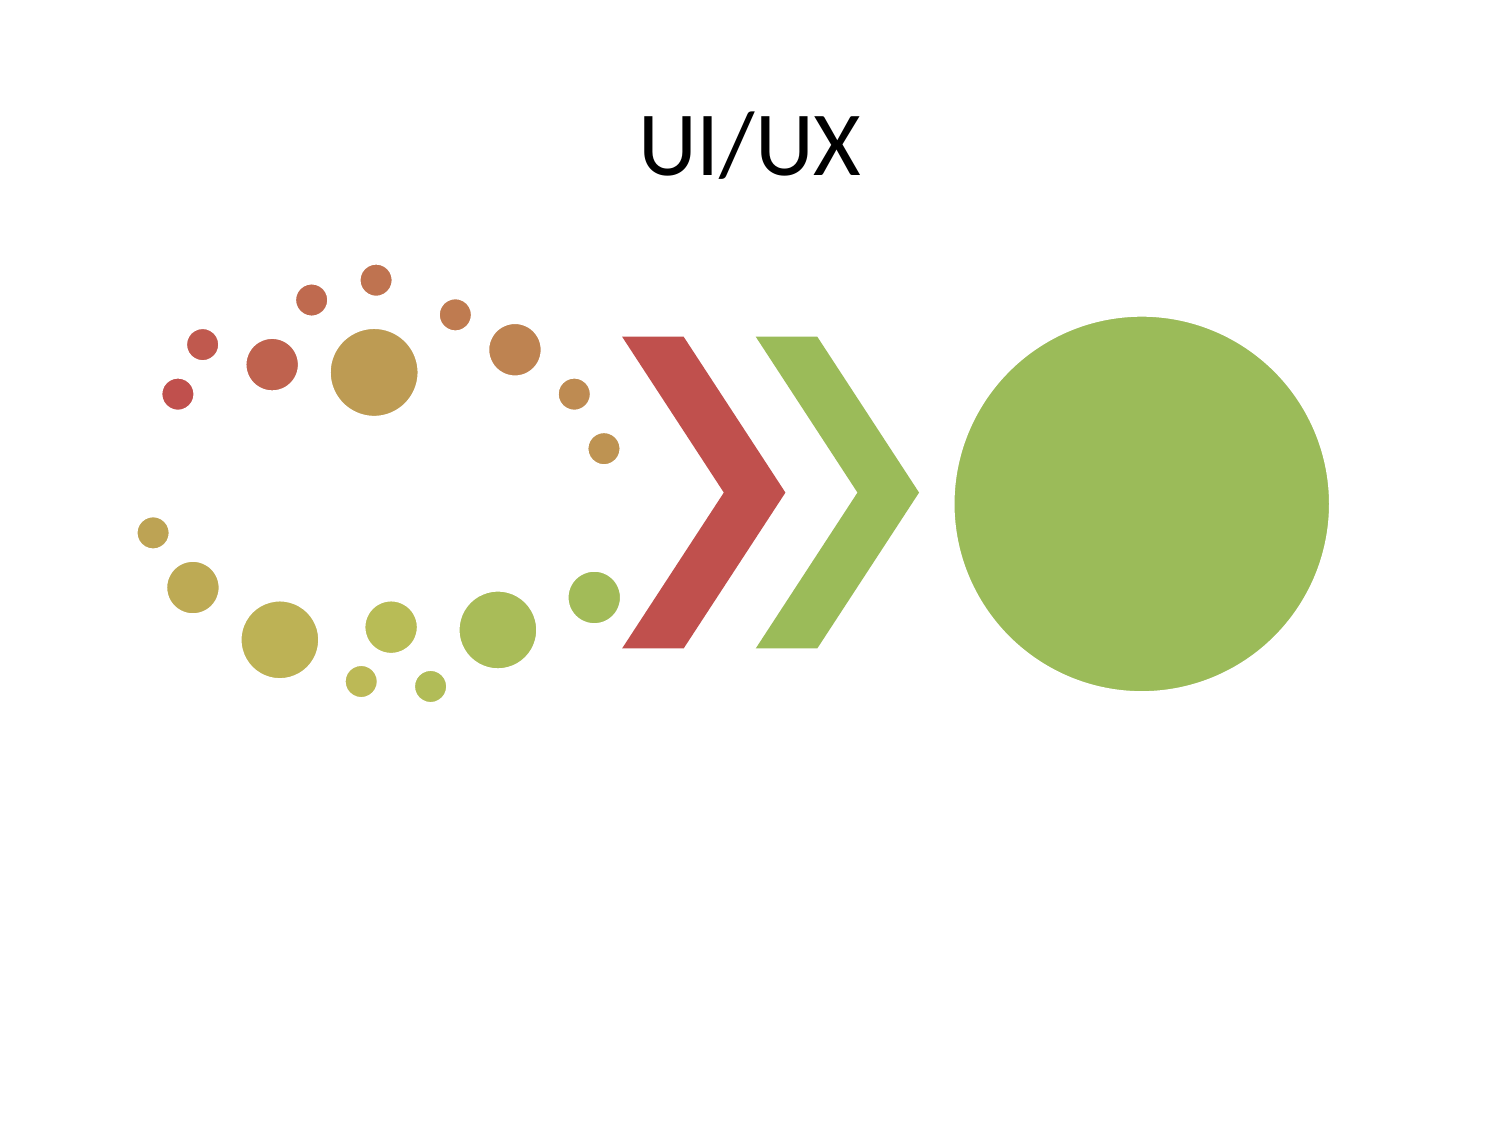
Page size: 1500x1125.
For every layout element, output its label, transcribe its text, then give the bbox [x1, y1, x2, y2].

title UI/UX [75, 45, 1425, 233]
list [74, 262, 1426, 1006]
